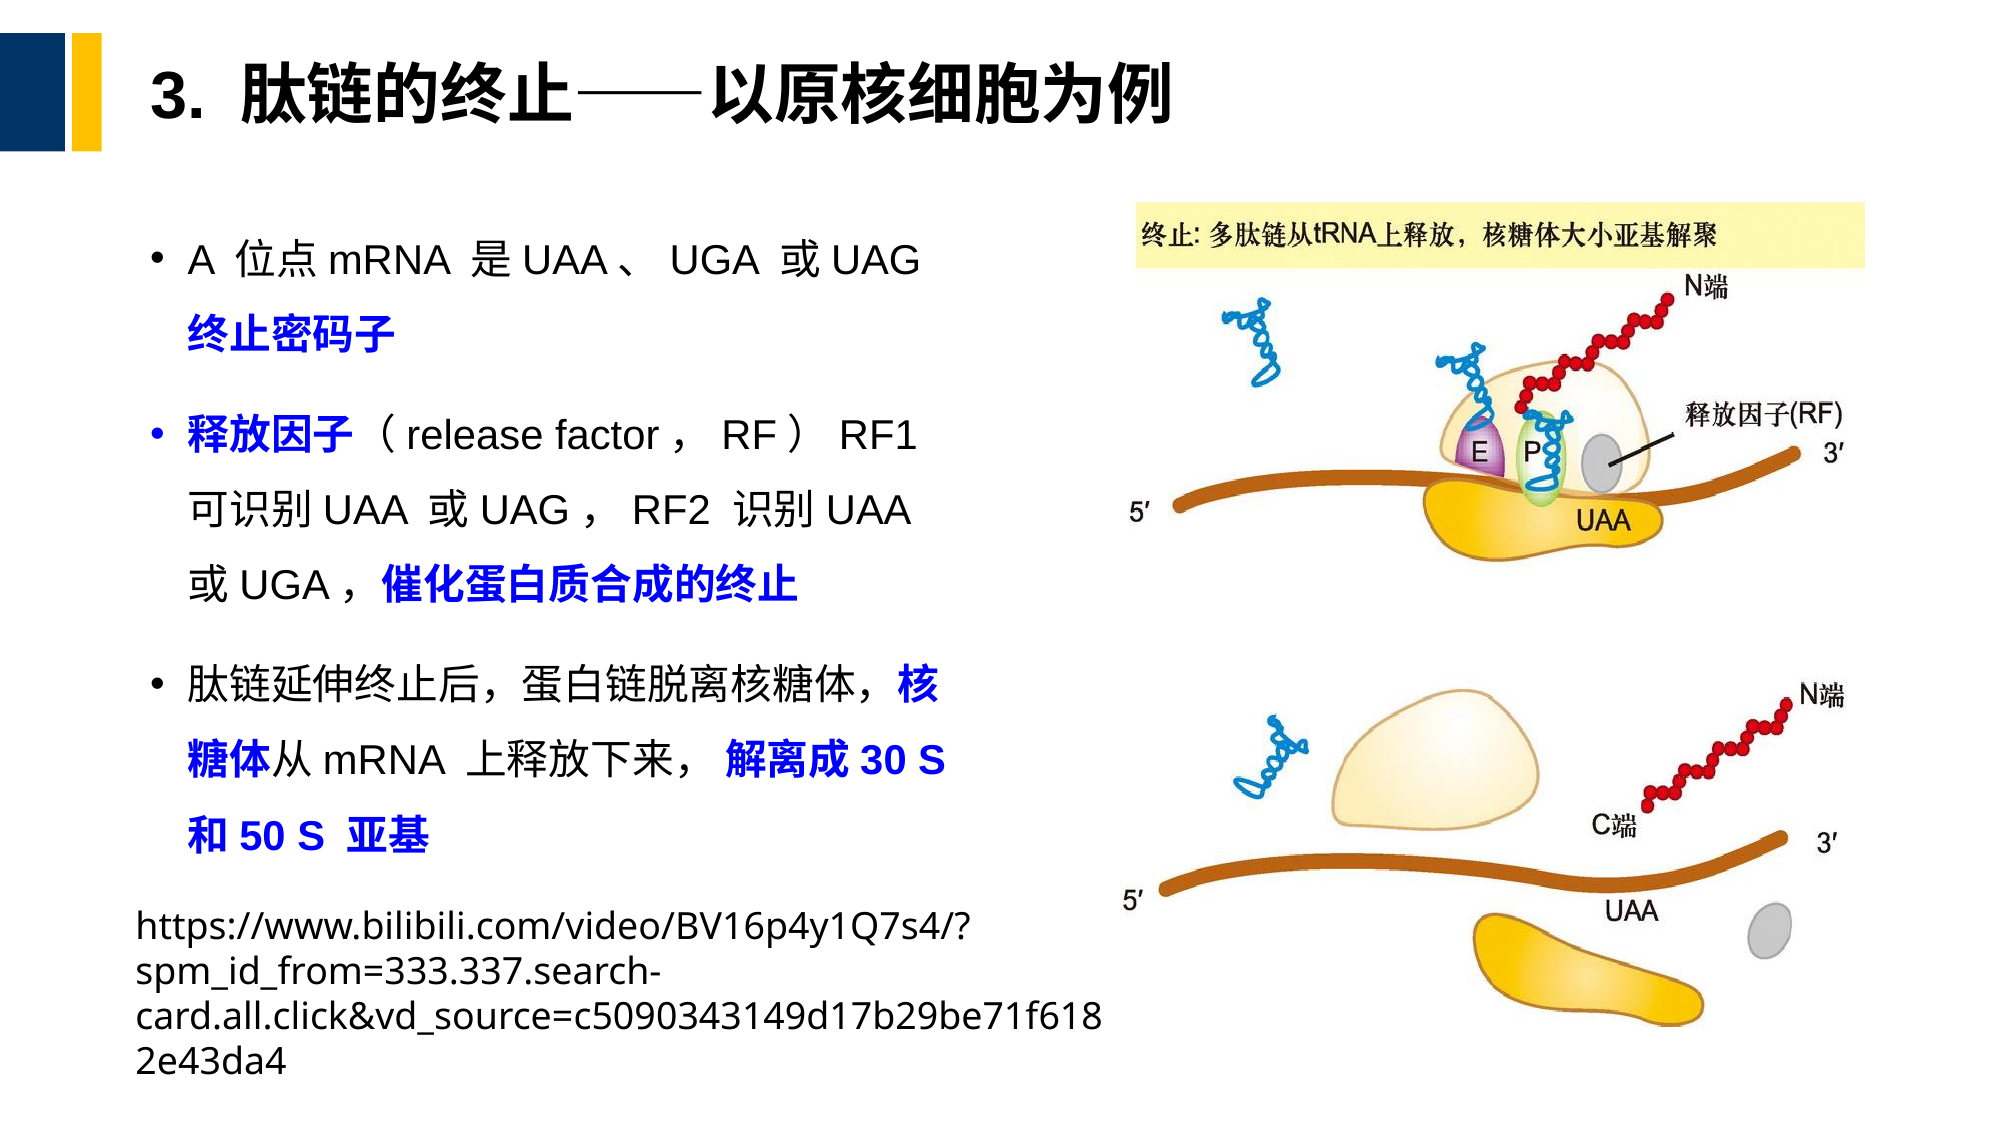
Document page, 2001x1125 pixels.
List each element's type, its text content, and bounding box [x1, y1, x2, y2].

picture [1120, 199, 1865, 1027]
text_box https://www.bilibili.com/video/BV16p4y1Q7s4/?spm_id_from=333.337.search-card.all.click&vd_source=c5090343149d17b29be71f6182e43da4 [120, 894, 1121, 1090]
title 3. 肽链的终止——以原核细胞为例 [135, 33, 1950, 152]
list A 位点mRNA 是UAA、UGA 或UAG 终止密码子 释放因子（release factor，RF）RF1 可识别UAA 或UAG，RF2 识别UAA 或UGA，催化蛋白质合成的终止 肽链延伸终止后，蛋白链脱离核糖体，核糖体从mRNA 上释放下来， 解离成30 S 和50 S 亚基 [135, 200, 964, 894]
